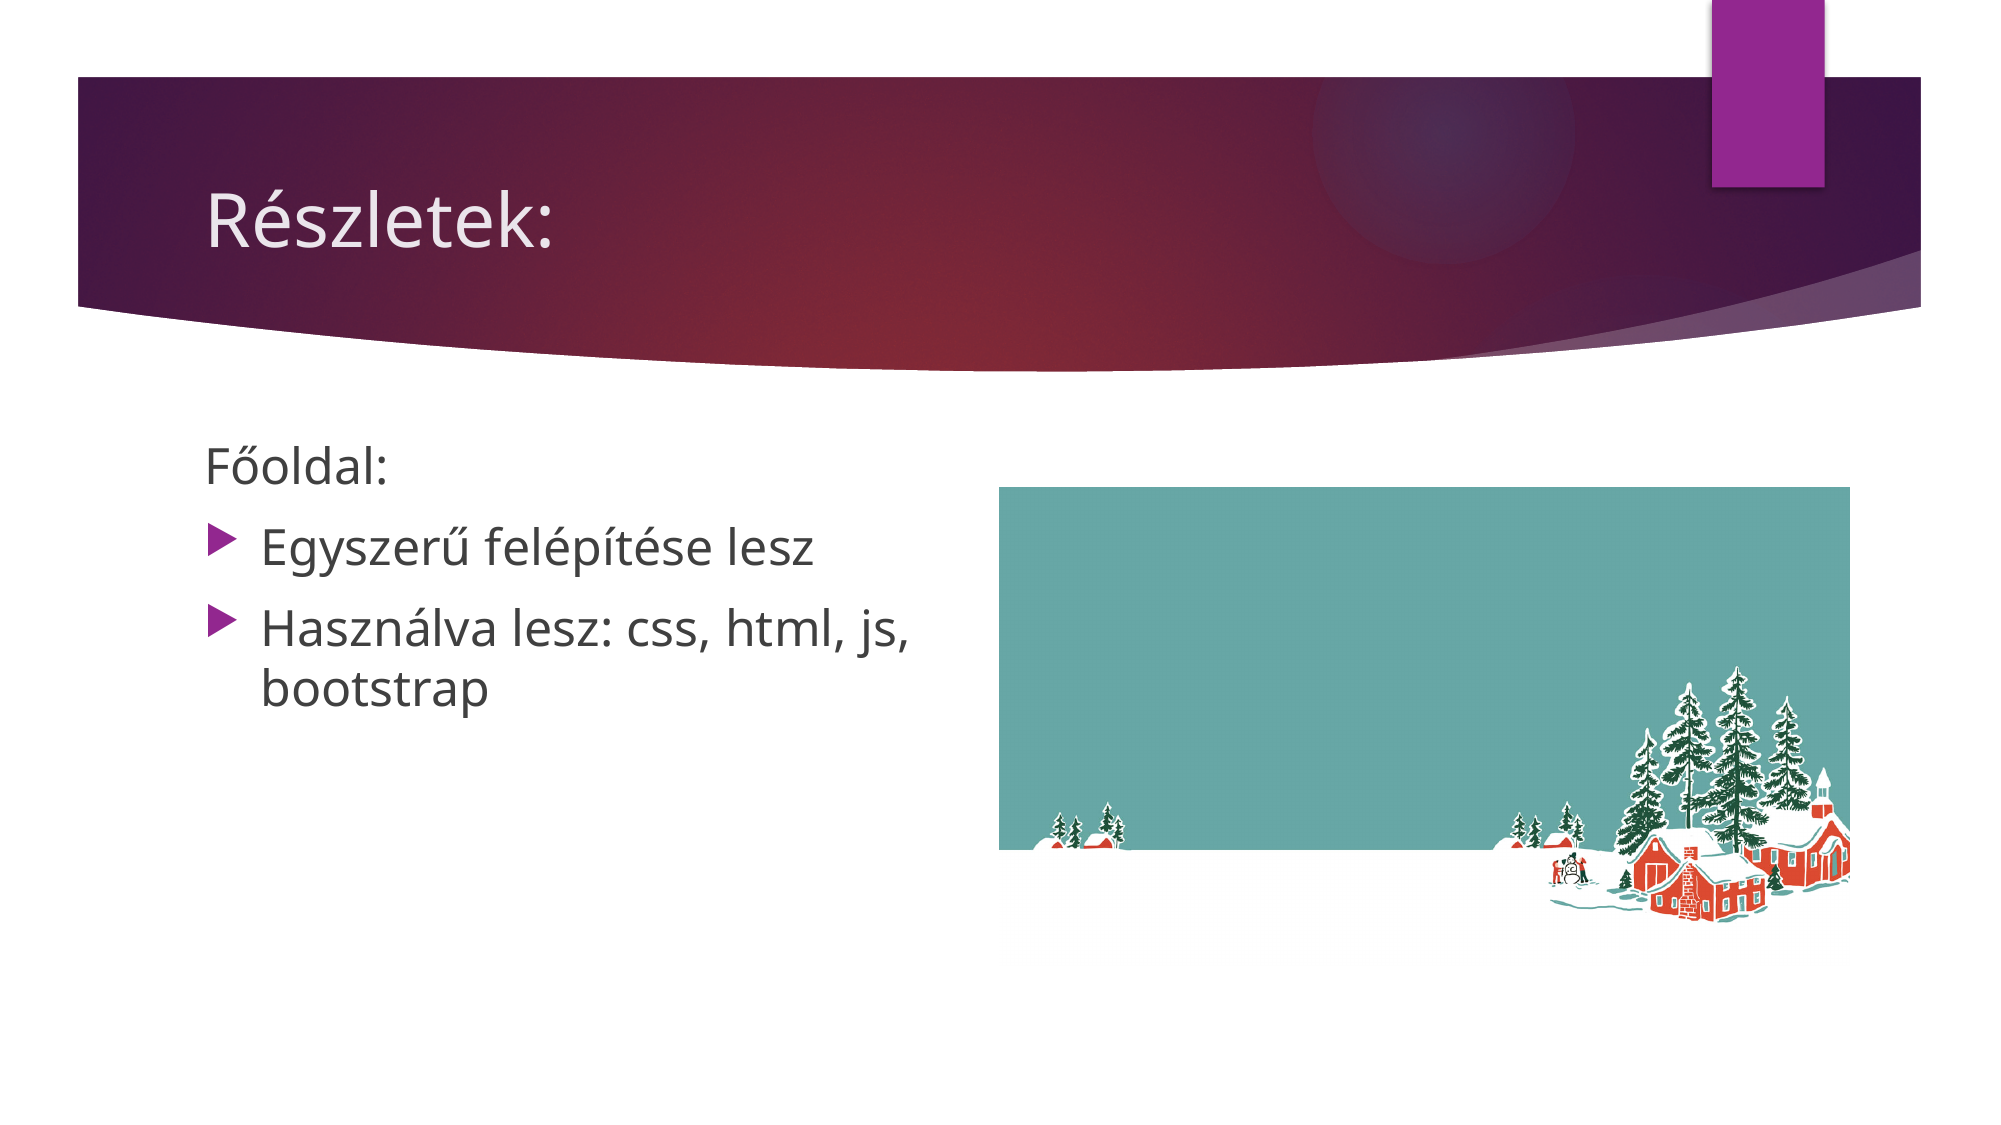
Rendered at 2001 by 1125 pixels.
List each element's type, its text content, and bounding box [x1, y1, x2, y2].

list Főoldal: Egyszerű felépítése lesz Használva lesz: css, html, js, bootstrap [189, 427, 981, 988]
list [999, 486, 1851, 966]
title Részletek: [189, 159, 1627, 276]
